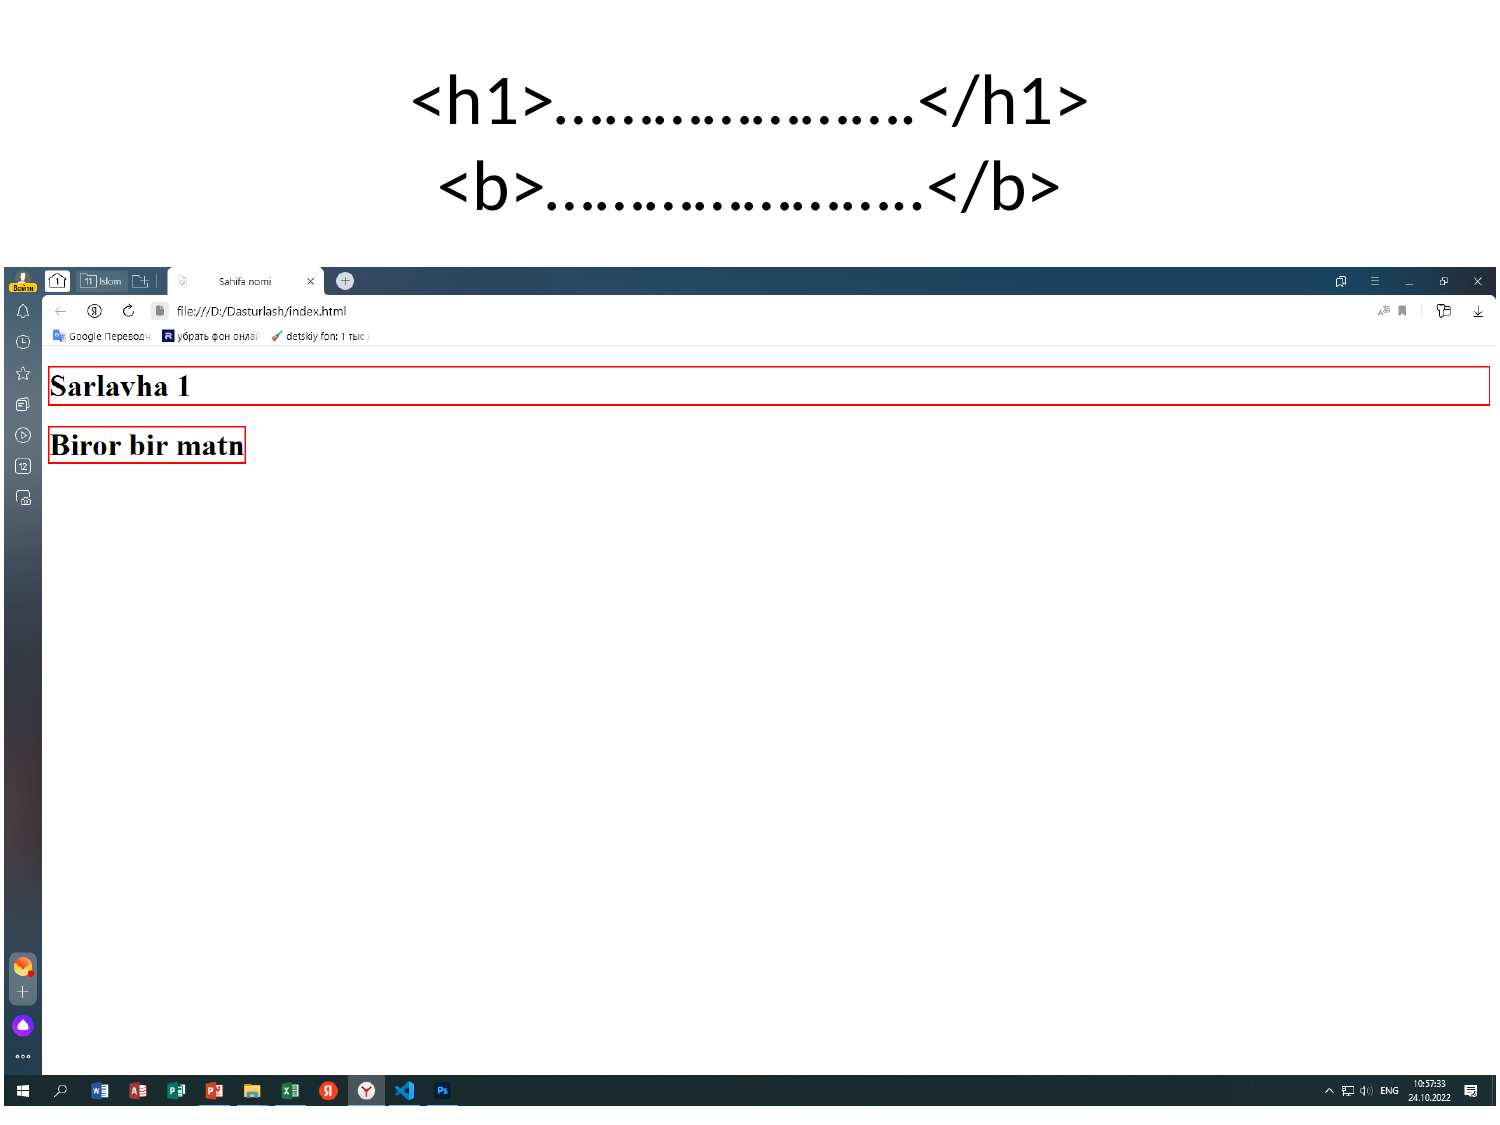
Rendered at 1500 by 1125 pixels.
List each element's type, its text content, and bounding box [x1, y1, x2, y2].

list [4, 266, 1496, 1107]
title <h1>………………….</h1> <b>…………………..</b> [75, 45, 1425, 233]
